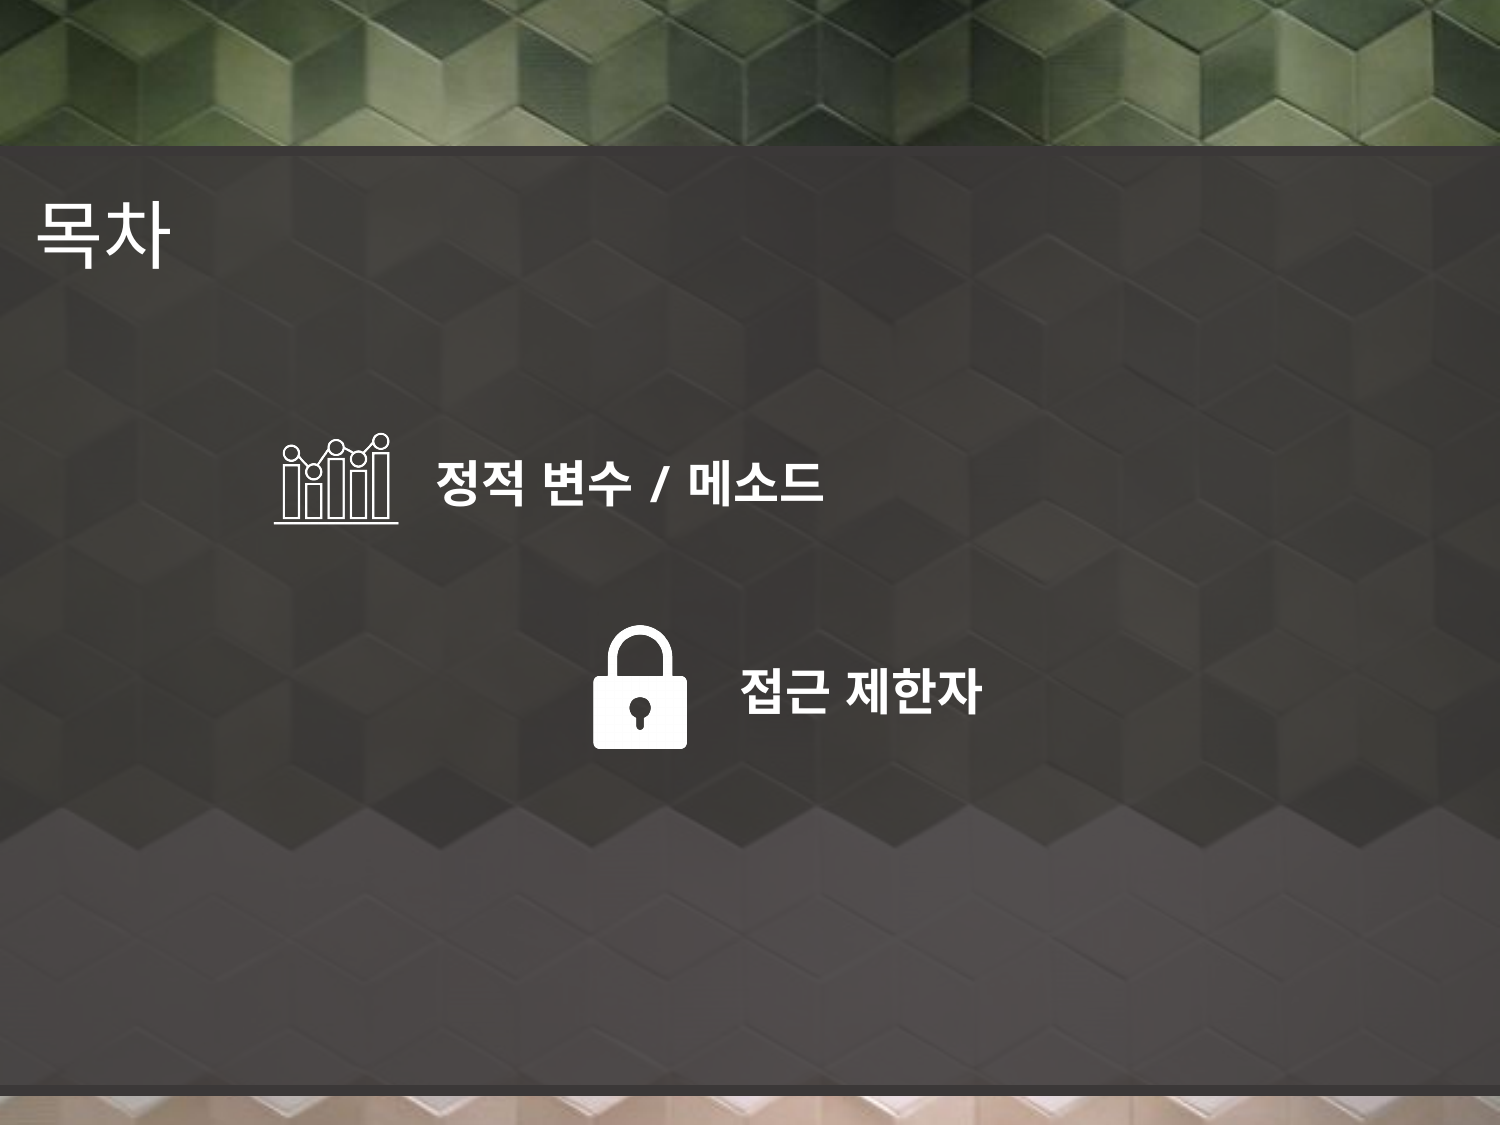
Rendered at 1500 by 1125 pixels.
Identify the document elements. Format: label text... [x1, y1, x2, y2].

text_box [251, 406, 1068, 575]
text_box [555, 614, 1371, 784]
list 목차 [19, 191, 1400, 331]
picture [0, 0, 1500, 146]
picture [0, 1096, 1500, 1125]
